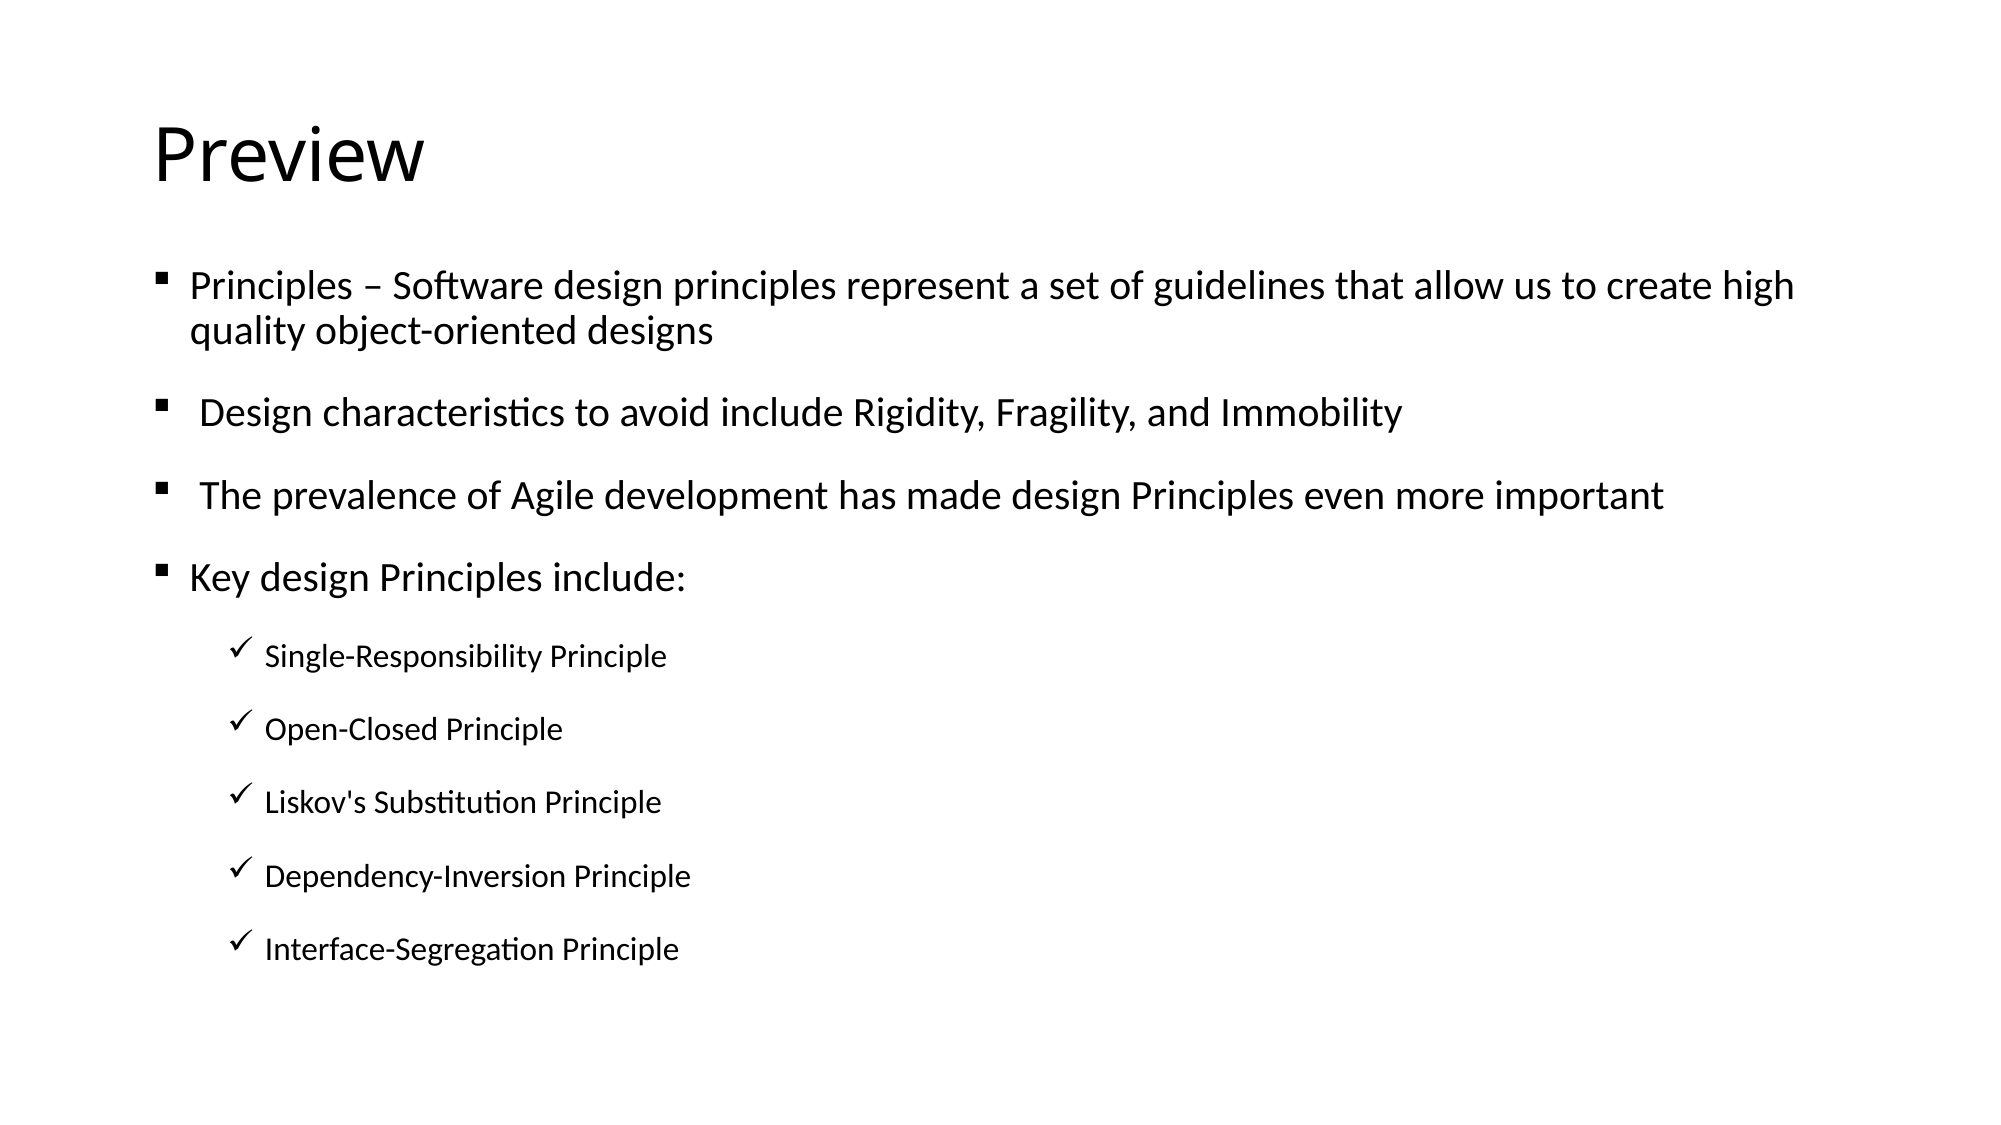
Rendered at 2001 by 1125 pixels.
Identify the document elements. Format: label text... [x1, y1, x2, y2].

list Principles – Software design principles represent a set of guidelines that allow us to create high quality object-oriented designs Design characteristics to avoid include Rigidity, Fragility, and Immobility The prevalence of Agile development has made design Principles even more important Key design Principles include: Single-Responsibility Principle Open-Closed Principle Liskov's Substitution Principle Dependency-Inversion Principle Interface-Segregation Principle [137, 255, 1863, 1014]
title Preview [137, 59, 1863, 255]
